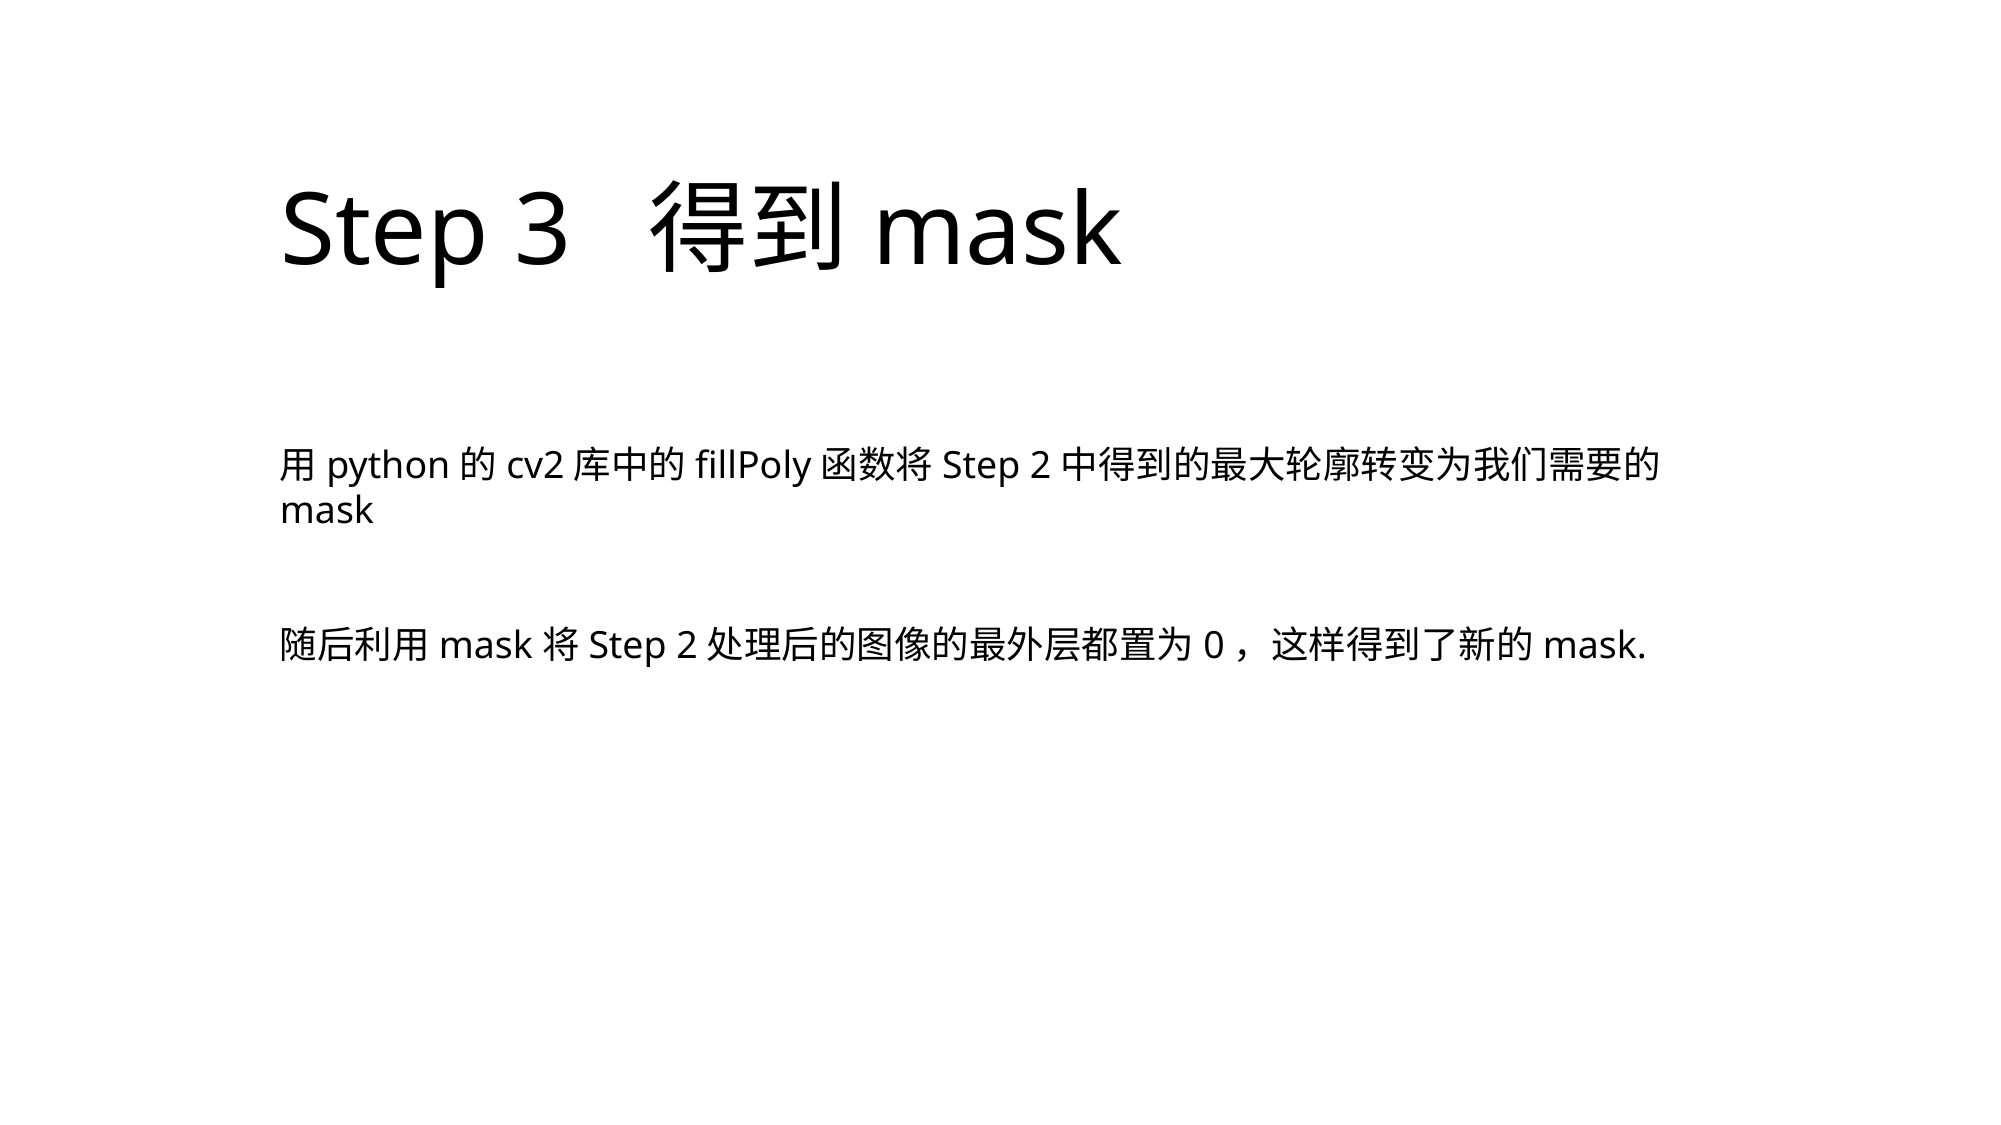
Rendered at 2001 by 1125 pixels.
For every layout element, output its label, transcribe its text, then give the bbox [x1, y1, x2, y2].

title Step 3 得到mask [265, 122, 1280, 294]
text_box 用python的cv2库中的fillPoly函数将Step 2中得到的最大轮廓转变为我们需要的mask 随后利用mask将Step 2处理后的图像的最外层都置为0，这样得到了新的mask. [265, 433, 1775, 673]
